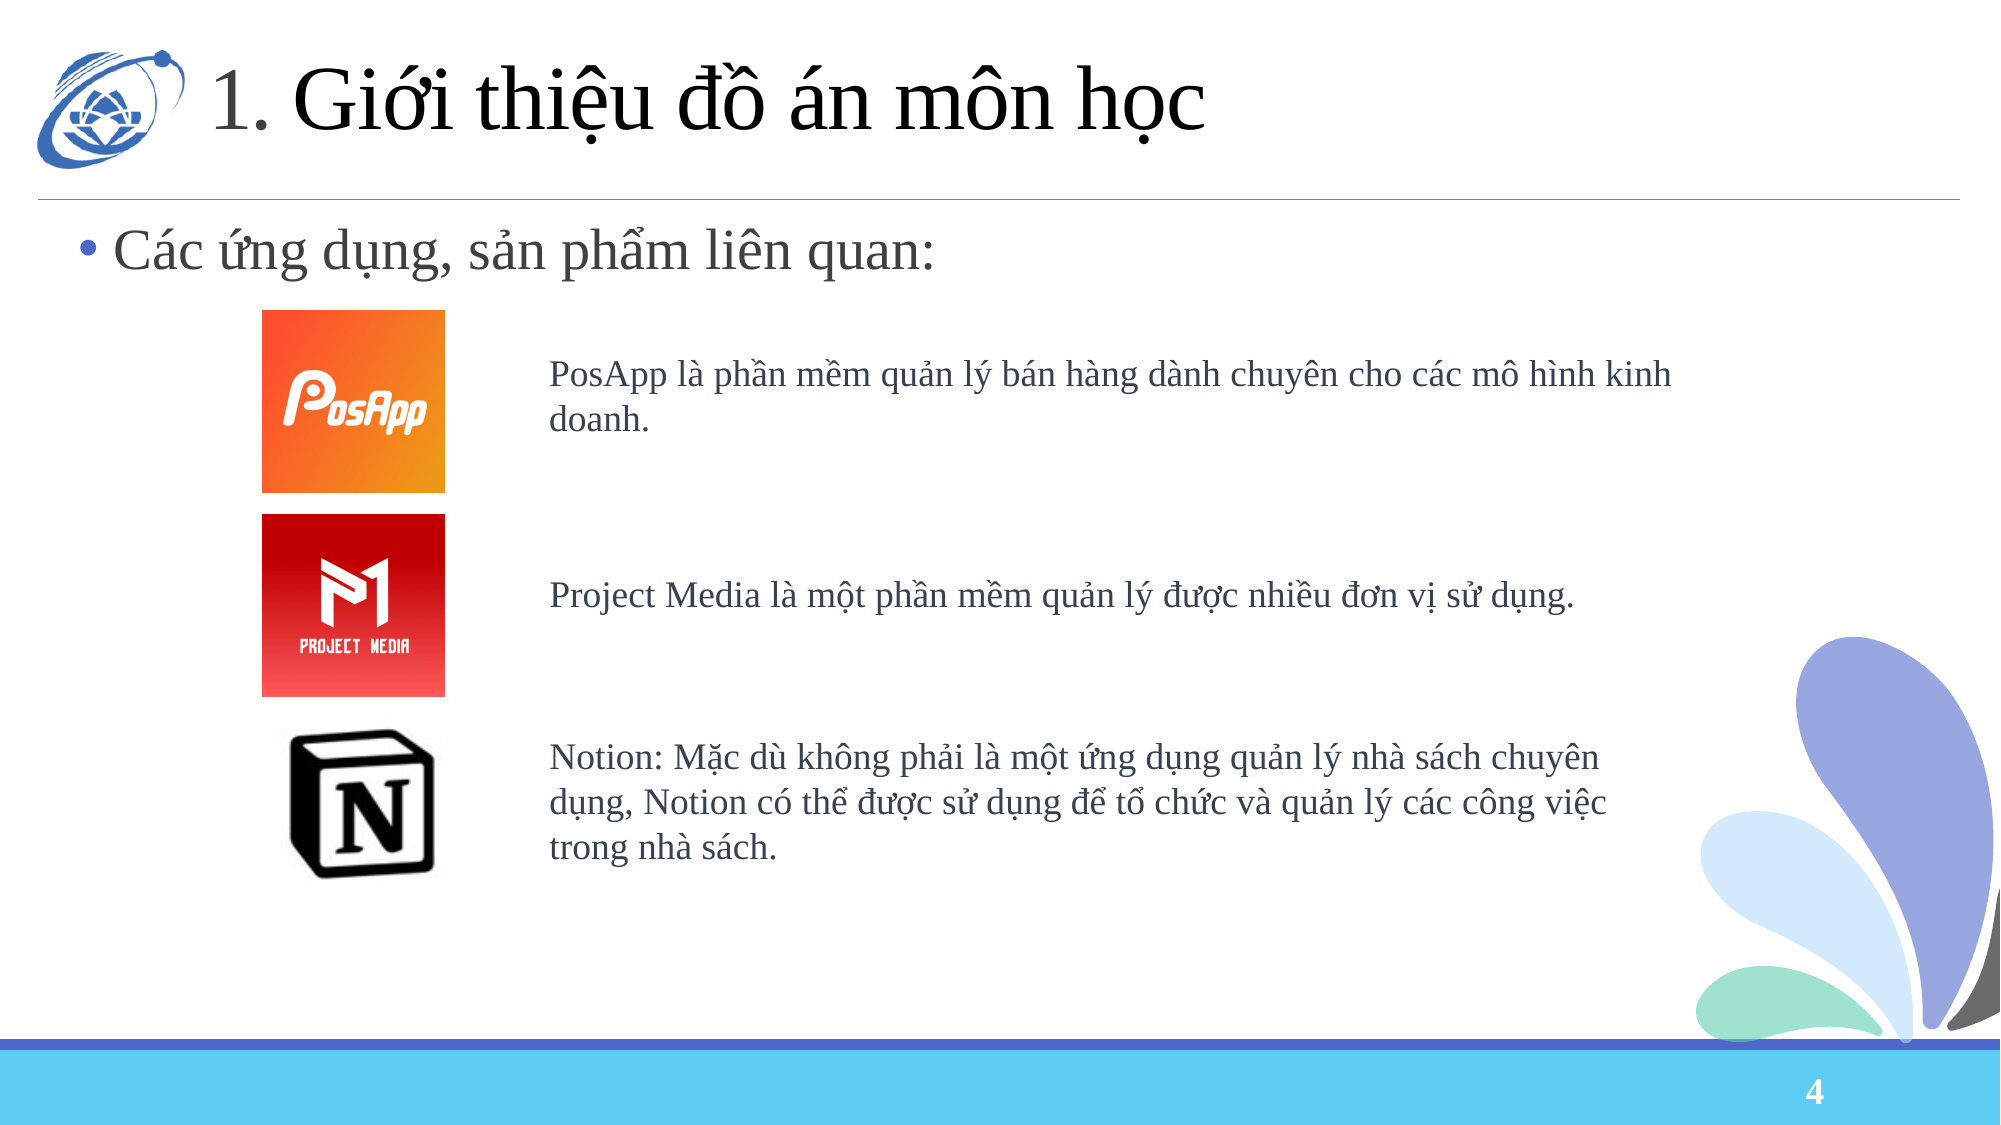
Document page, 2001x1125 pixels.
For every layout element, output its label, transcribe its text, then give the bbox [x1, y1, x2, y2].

text_box Notion: Mặc dù không phải là một ứng dụng quản lý nhà sách chuyên dụng, Notion có thể được sử dụng để tổ chức và quản lý các công việc trong nhà sách. [534, 724, 1673, 875]
picture [261, 310, 446, 494]
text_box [1676, 651, 2000, 1059]
picture [210, 717, 523, 892]
slide_number 4 [1624, 1059, 1840, 1120]
text_box PosApp là phần mềm quản lý bán hàng dành chuyên cho các mô hình kinh doanh. [534, 341, 1738, 447]
text_box Project Media là một phần mềm quản lý được nhiều đơn vị sử dụng. [534, 562, 1754, 623]
picture [261, 513, 446, 697]
picture [37, 34, 185, 183]
title 1. Giới thiệu đồ án môn học [193, 47, 1961, 192]
list Các ứng dụng, sản phẩm liên quan: [78, 211, 1946, 984]
